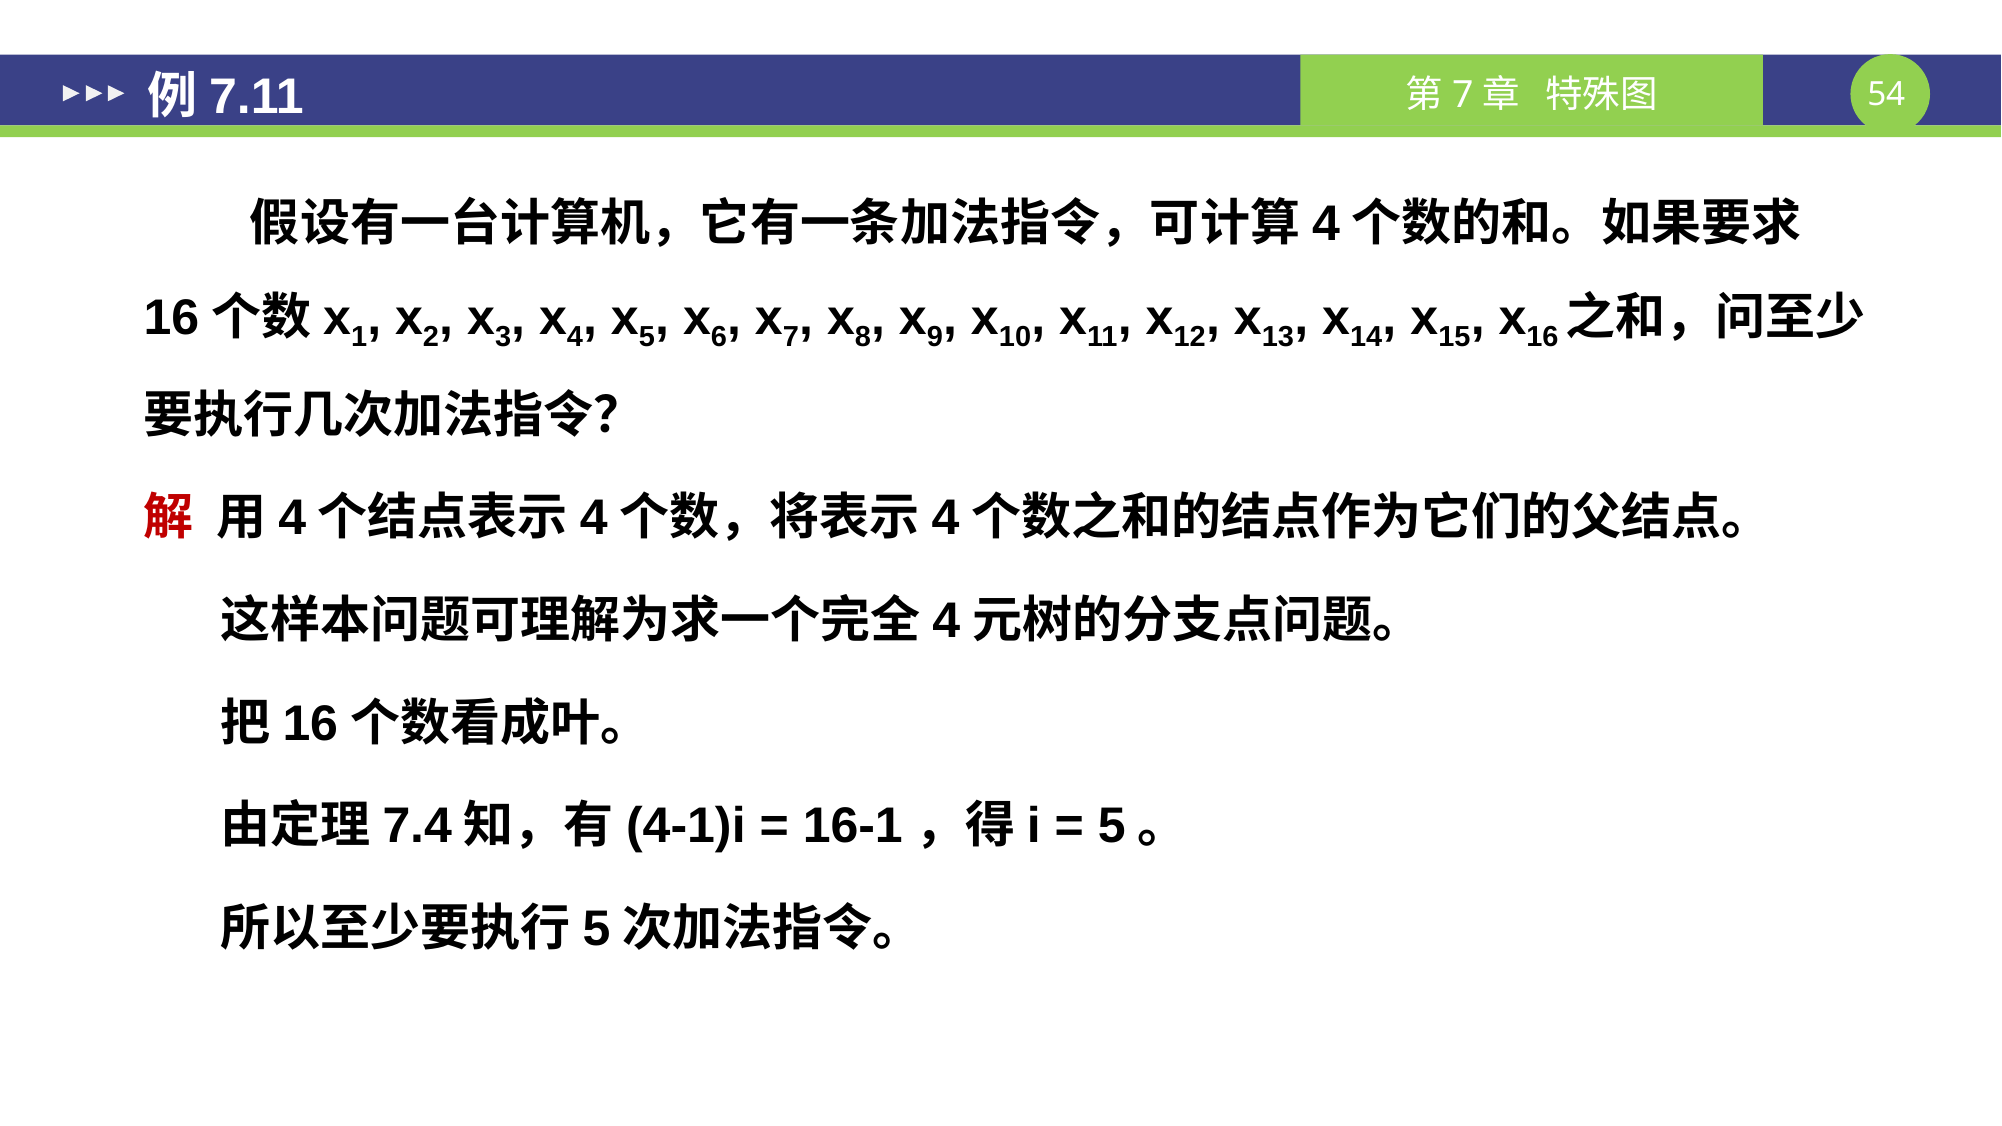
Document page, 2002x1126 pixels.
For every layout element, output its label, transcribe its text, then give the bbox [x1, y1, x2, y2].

list 假设有一台计算机，它有一条加法指令，可计算4个数的和。如果要求16个数x1, x2, x3, x4, x5, x6, x7, x8, x9, x10, x11, x12, x13, x14, x15, x16之和，问至少要执行几次加法指令？ 解 用4个结点表示4个数，将表示4个数之和的结点作为它们的父结点。 这样本问题可理解为求一个完全4元树的分支点问题。 把16个数看成叶。 由定理7.4知，有(4-1)i = 16-1，得i = 5。 所以至少要执行5次加法指令。 [123, 150, 1888, 1001]
title 例7.11 [127, 57, 1003, 129]
